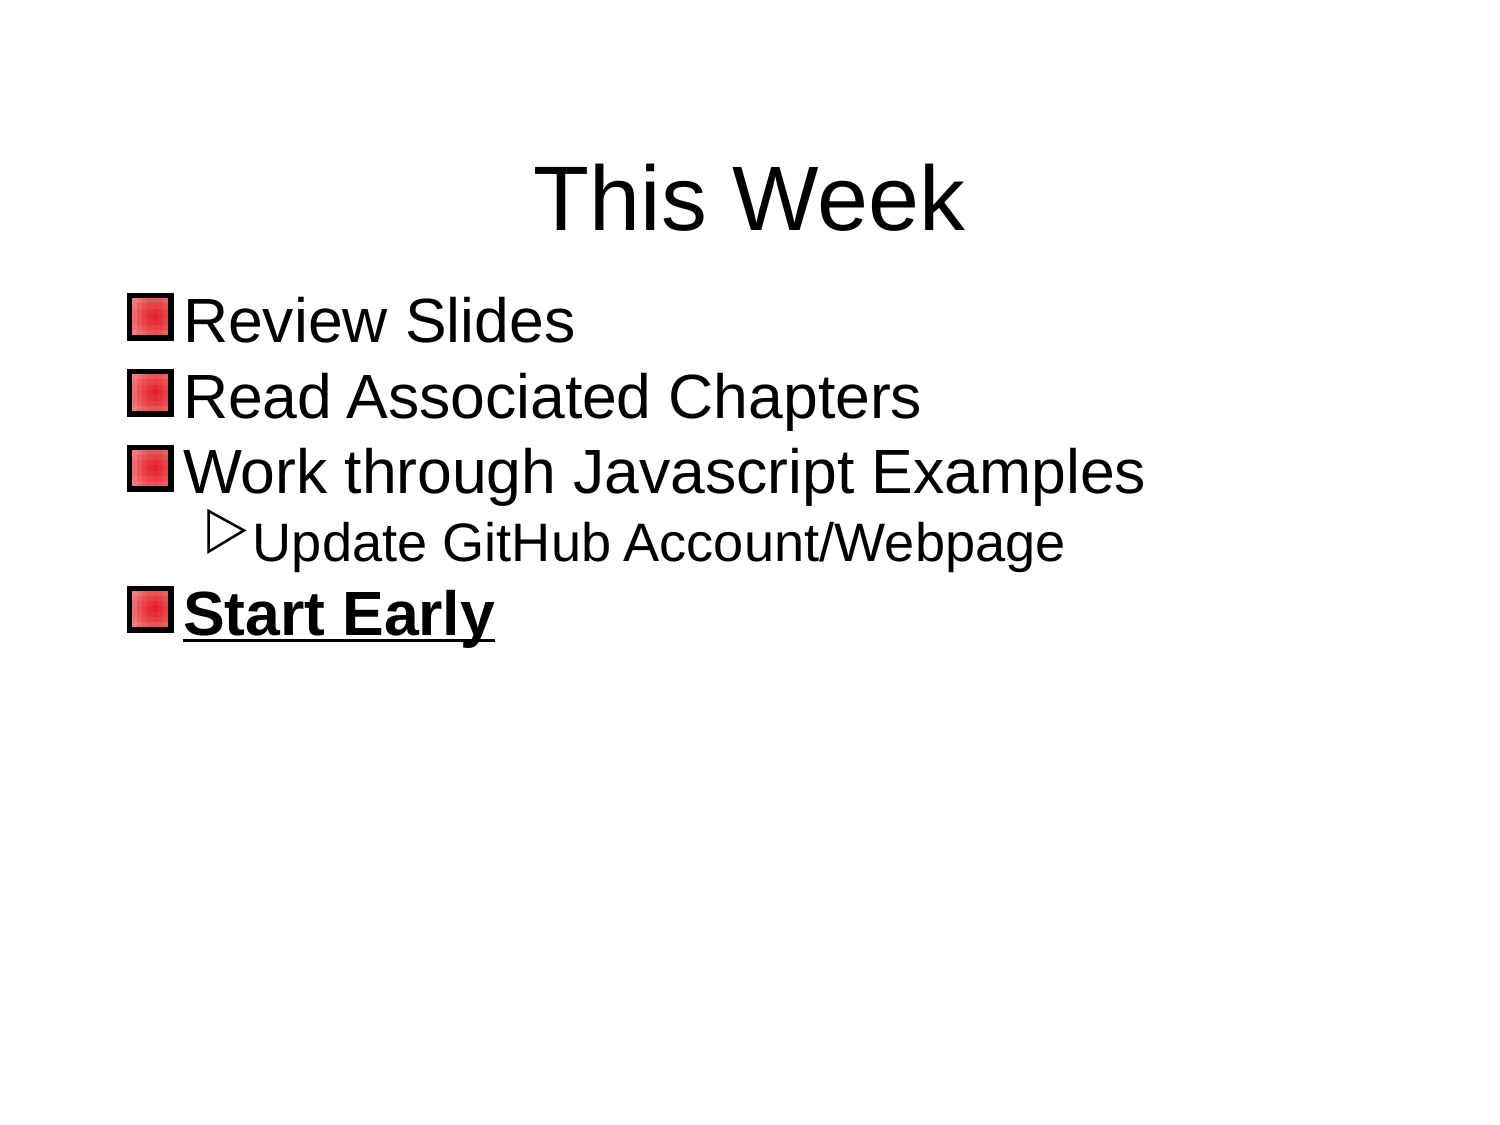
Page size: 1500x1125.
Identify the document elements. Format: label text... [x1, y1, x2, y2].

picture [127, 445, 174, 492]
picture [127, 586, 174, 633]
text_box Review Slides Read Associated Chapters Work through Javascript Examples Update GitHub Account/Webpage Start Early [112, 287, 1388, 1000]
picture [127, 293, 174, 341]
picture [127, 369, 174, 417]
text_box This Week [112, 99, 1388, 287]
